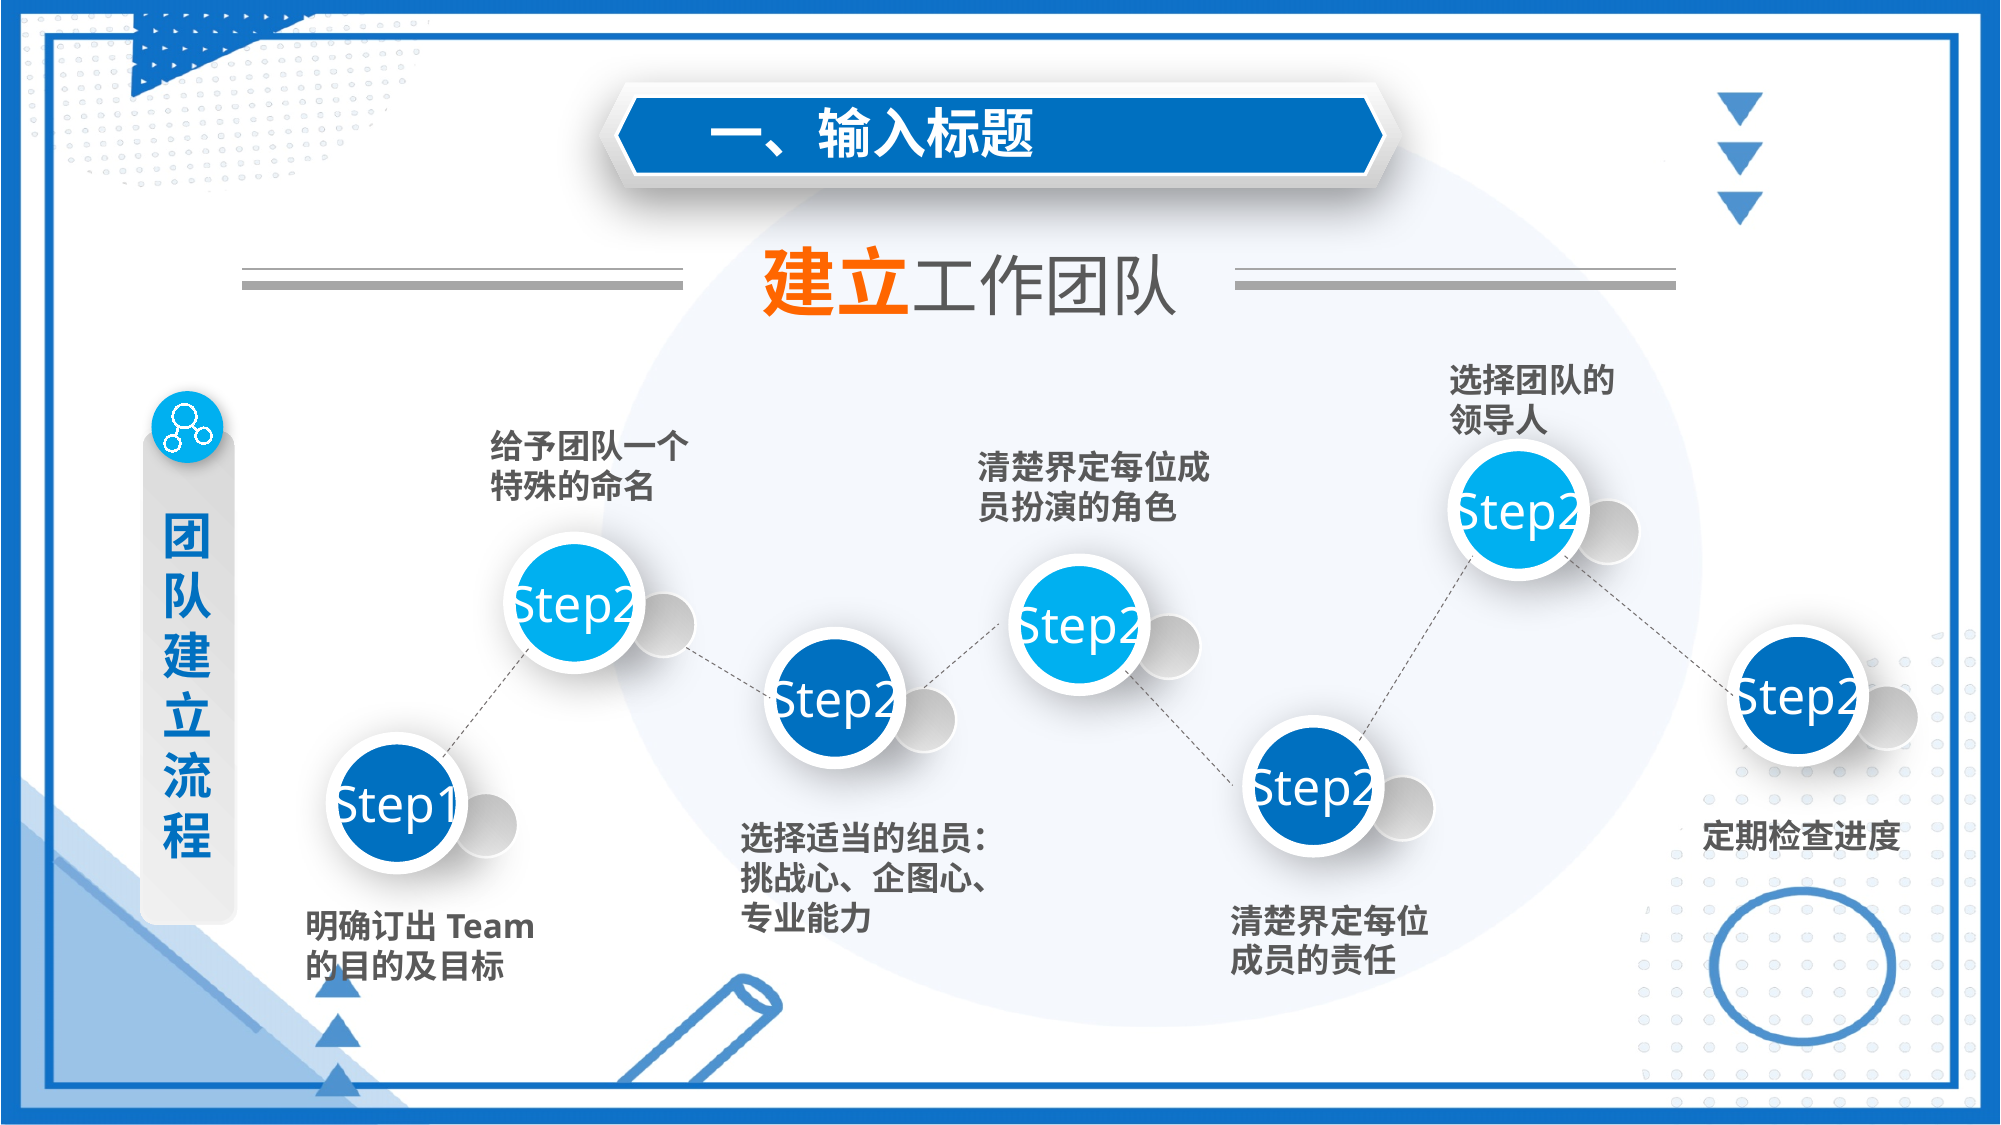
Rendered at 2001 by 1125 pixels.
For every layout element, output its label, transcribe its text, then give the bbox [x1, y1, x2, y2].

text_box 给予团队一个特殊的命名 [475, 418, 713, 444]
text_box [314, 444, 1920, 869]
text_box 清楚界定每位成员扮演的角色 [963, 439, 1235, 444]
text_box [1234, 269, 1676, 286]
text_box 建立工作团队 [647, 238, 1292, 333]
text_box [599, 82, 1402, 189]
text_box 明确订出Team的目的及目标 [290, 898, 557, 993]
text_box 选择团队的领导人 [1434, 351, 1646, 444]
text_box 选择适当的组员：挑战心、企图心、专业能力 [725, 869, 1009, 945]
picture [3, 1, 2000, 1125]
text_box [139, 391, 238, 925]
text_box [242, 269, 684, 286]
text_box 清楚界定每位成员的责任 [1215, 892, 1469, 987]
